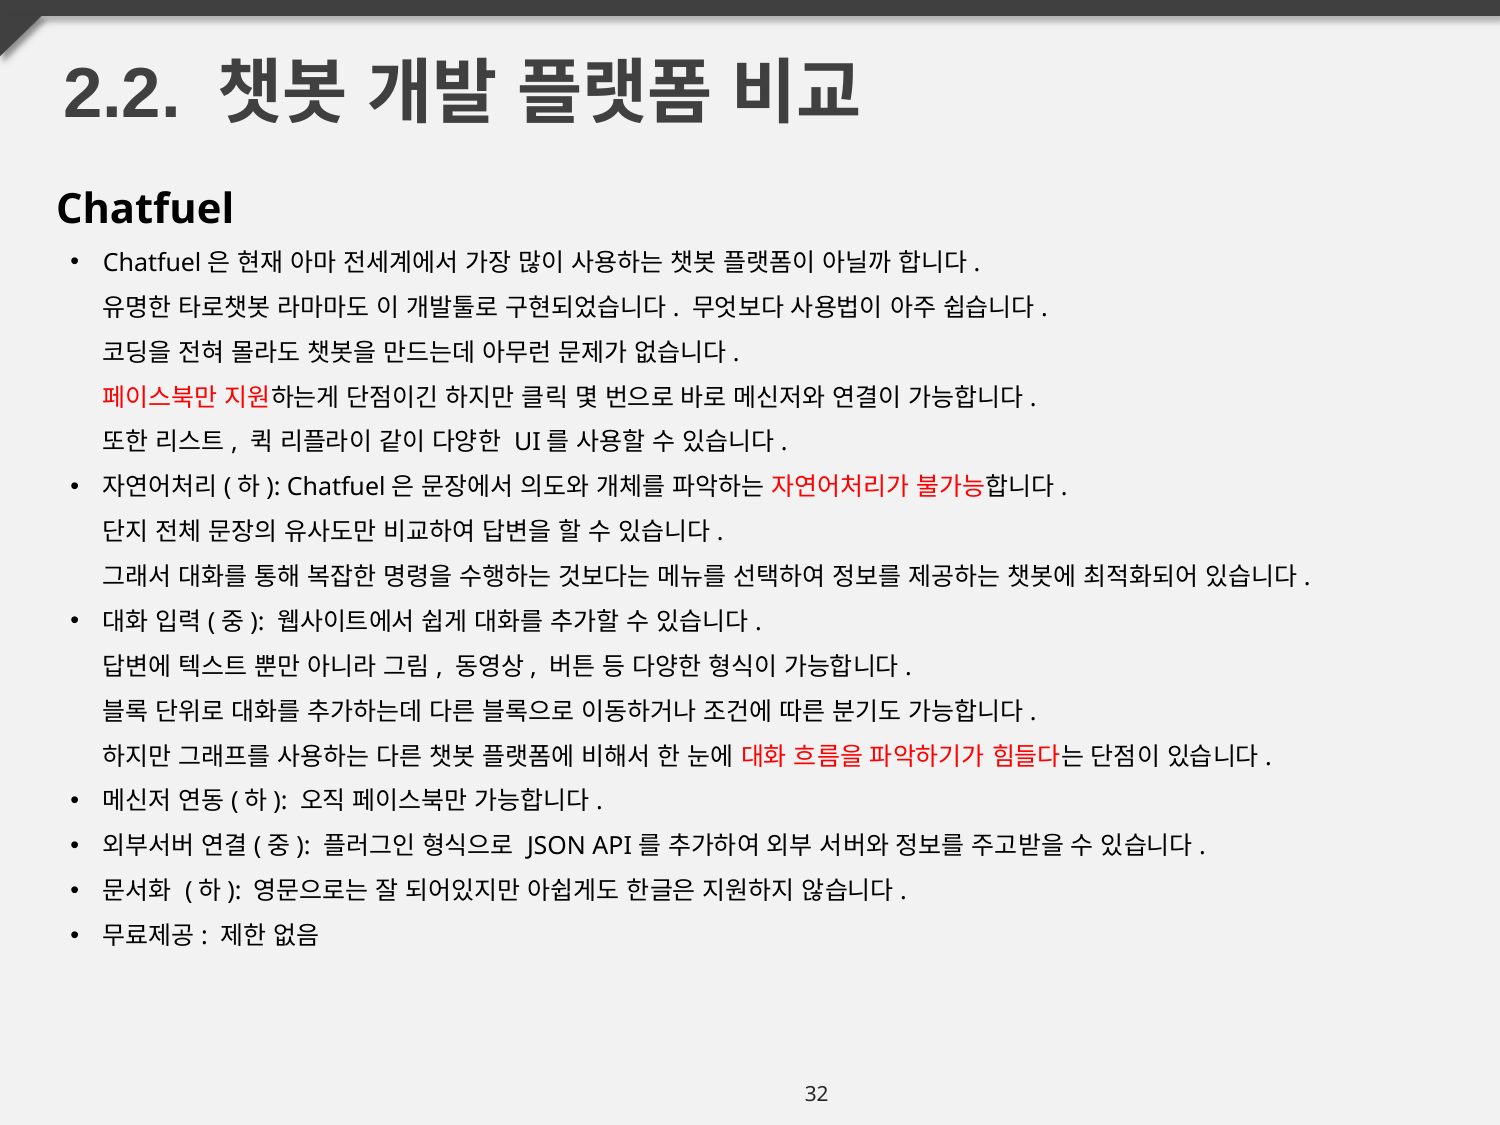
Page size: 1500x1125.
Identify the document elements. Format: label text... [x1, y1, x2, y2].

text_box Chatfuel Chatfuel은 현재 아마 전세계에서 가장 많이 사용하는 챗봇 플랫폼이 아닐까 합니다. 유명한 타로챗봇 라마마도 이 개발툴로 구현되었습니다. 무엇보다 사용법이 아주 쉽습니다. 코딩을 전혀 몰라도 챗봇을 만드는데 아무런 문제가 없습니다. 페이스북만 지원하는게 단점이긴 하지만 클릭 몇 번으로 바로 메신저와 연결이 가능합니다. 또한 리스트, 퀵 리플라이 같이 다양한 UI를 사용할 수 있습니다. 자연어처리(하): Chatfuel은 문장에서 의도와 개체를 파악하는 자연어처리가 불가능합니다. 단지 전체 문장의 유사도만 비교하여 답변을 할 수 있습니다. 그래서 대화를 통해 복잡한 명령을 수행하는 것보다는 메뉴를 선택하여 정보를 제공하는 챗봇에 최적화되어 있습니다. 대화 입력(중): 웹사이트에서 쉽게 대화를 추가할 수 있습니다. 답변에 텍스트 뿐만 아니라 그림, 동영상, 버튼 등 다양한 형식이 가능합니다. 블록 단위로 대화를 추가하는데 다른 블록으로 이동하거나 조건에 따른 분기도 가능합니다. 하지만 그래프를 사용하는 다른 챗봇 플랫폼에 비해서 한 눈에 대화 흐름을 파악하기가 힘들다는 단점이 있습니다. 메신저 연동(하): 오직 페이스북만 가능합니다. 외부서버 연결(중): 플러그인 형식으로 JSON API를 추가하여 외부 서버와 정보를 주고받을 수 있습니다. 문서화 (하): 영문으로는 잘 되어있지만 아쉽게도 한글은 지원하지 않습니다. 무료제공: 제한 없음 [41, 148, 1460, 957]
picture [0, 0, 1500, 1125]
text_box 2.2. 챗봇 개발 플랫폼 비교 [48, 22, 1196, 148]
slide_number 32 [777, 1064, 844, 1125]
